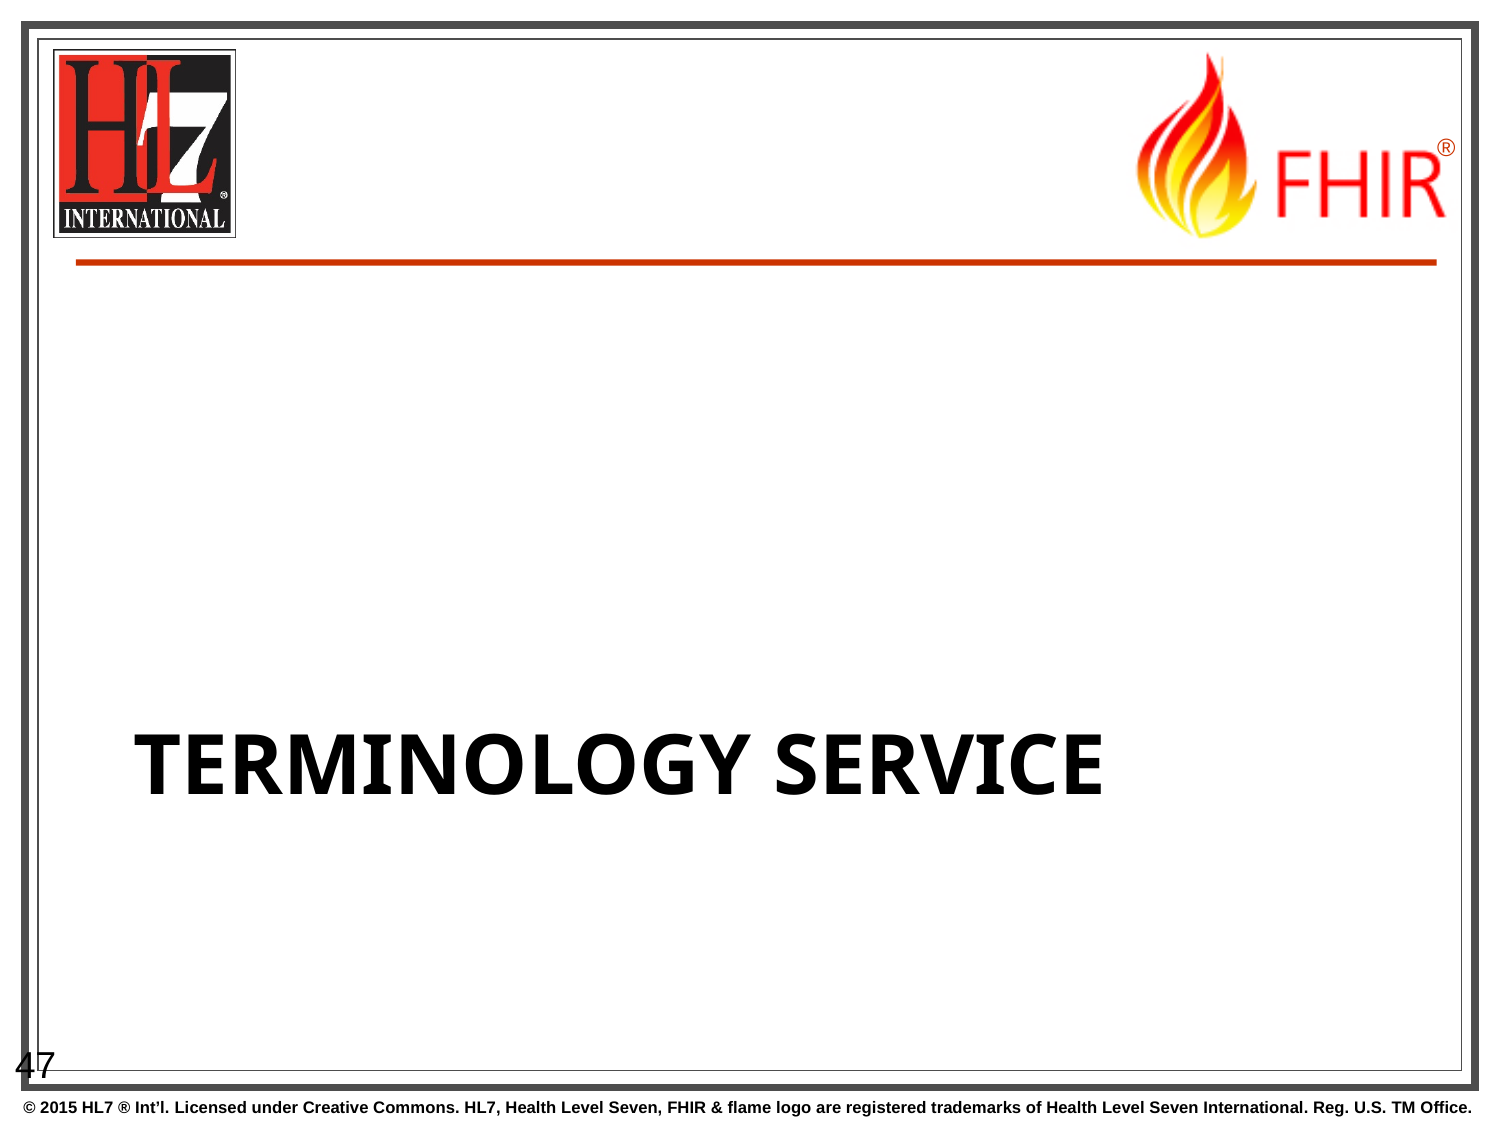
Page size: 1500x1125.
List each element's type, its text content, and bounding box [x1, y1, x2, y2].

picture [1124, 42, 1458, 249]
picture [53, 49, 236, 238]
title Terminology SERVICE [118, 722, 1394, 947]
slide_number 47 [0, 1034, 119, 1071]
